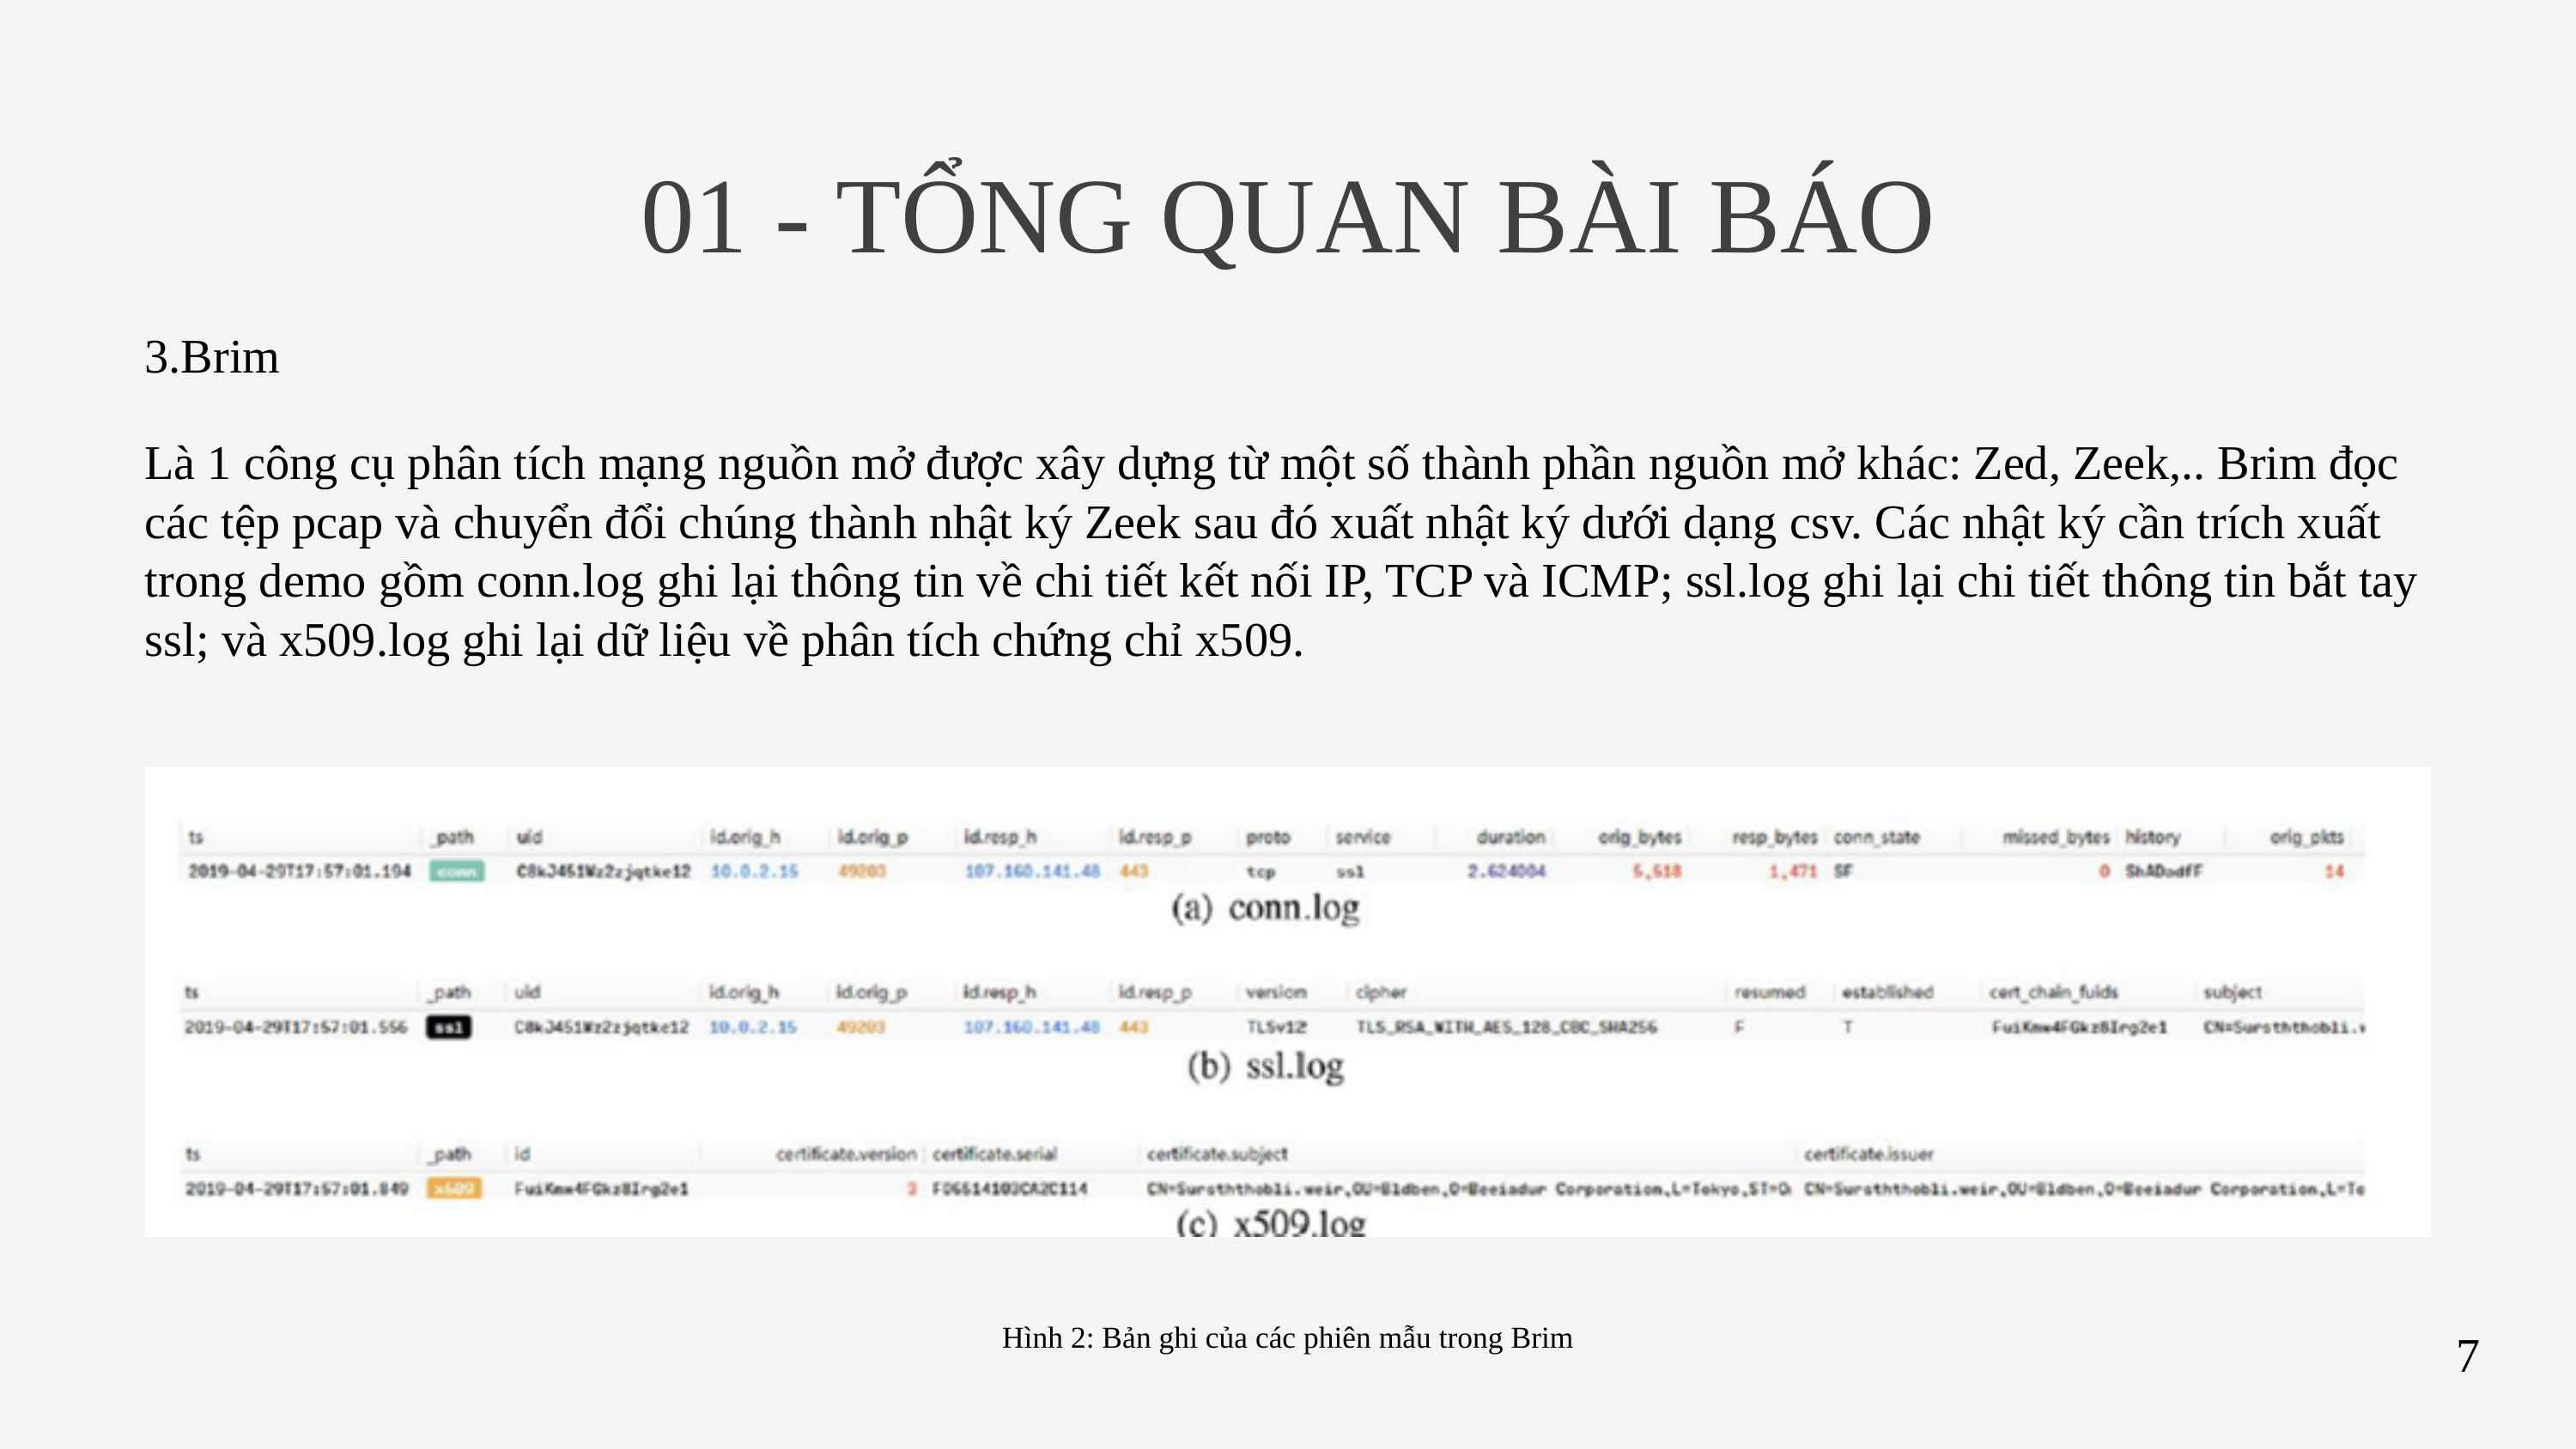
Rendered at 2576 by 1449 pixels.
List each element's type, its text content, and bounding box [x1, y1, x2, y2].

text_box 3.Brim [144, 324, 2241, 383]
text_box [144, 767, 2432, 1237]
text_box Hình 2: Bản ghi của các phiên mẫu trong Brim [949, 1312, 1627, 1355]
text_box 01 - TỔNG QUAN BÀI BÁO [144, 143, 2432, 275]
text_box 7 [2456, 1323, 2488, 1382]
text_box Là 1 công cụ phân tích mạng nguồn mở được xây dựng từ một số thành phần nguồn mở khác: Zed, Zeek,.. Brim đọc các tệp pcap và chuyển đổi chúng thành nhật ký Zeek sau đó xuất nhật ký dưới dạng csv. Các nhật ký cần trích xuất trong demo gồm conn.log ghi lại thông tin về chi tiết kết nối IP, TCP và ICMP; ssl.log ghi lại chi tiết thông tin bắt tay ssl; và x509.log ghi lại dữ liệu về phân tích chứng chỉ x509. [144, 430, 2432, 666]
